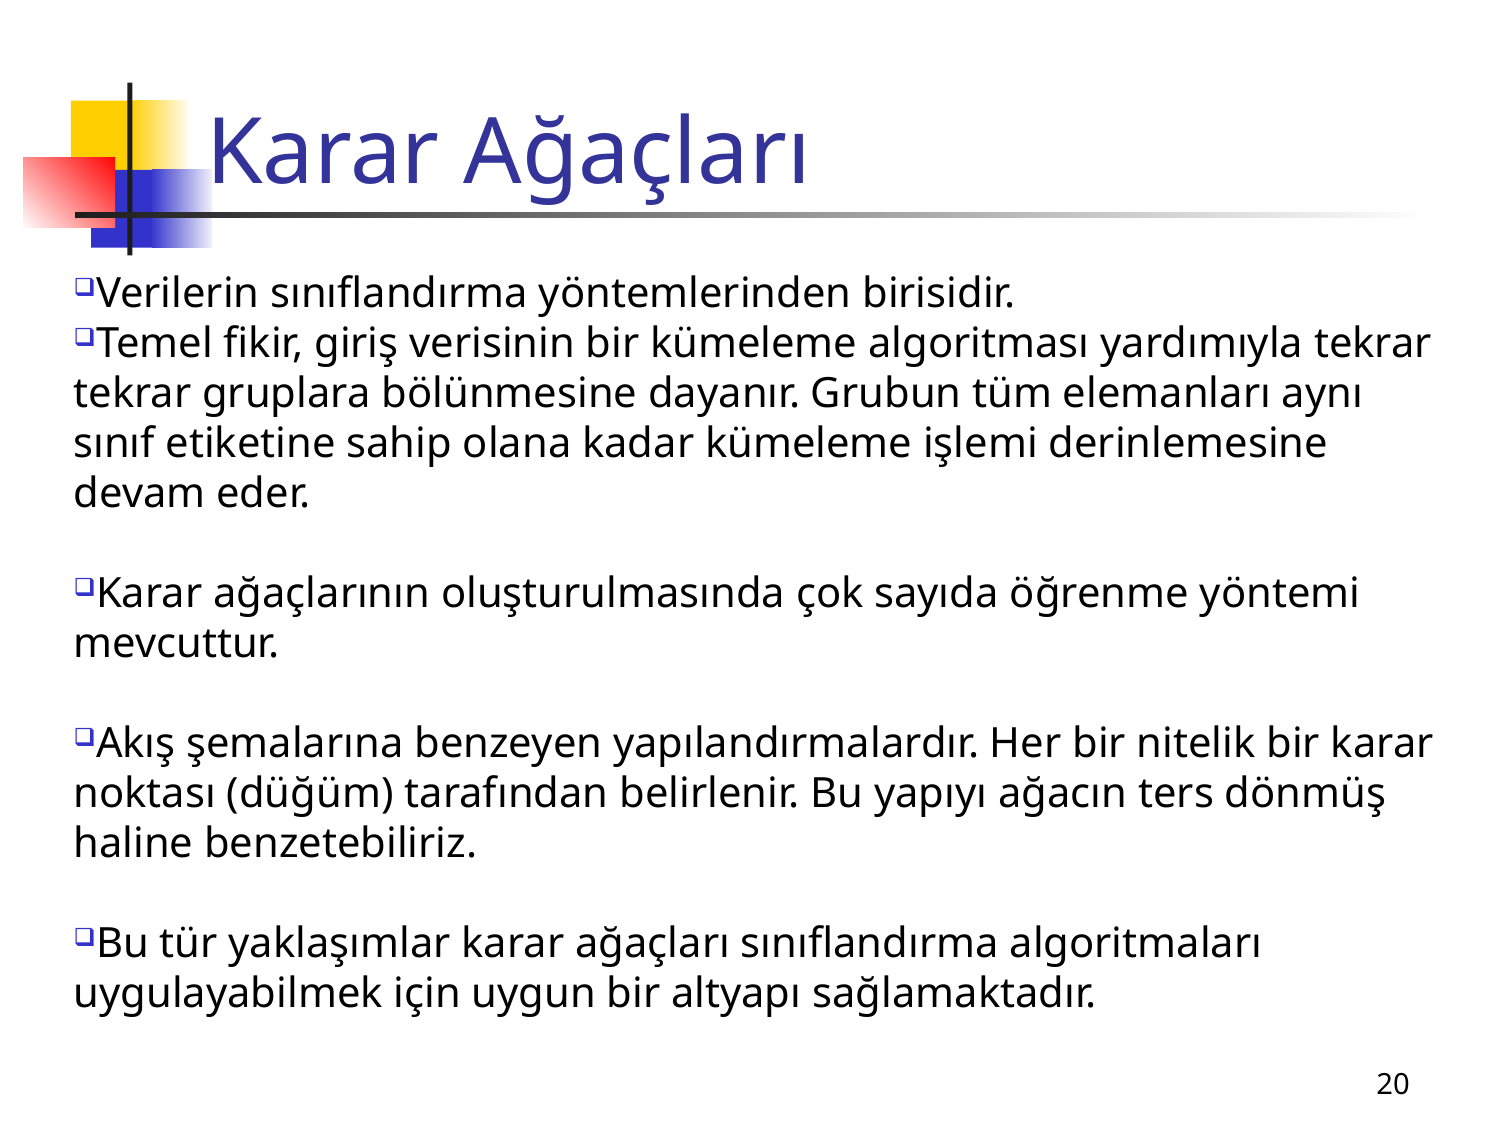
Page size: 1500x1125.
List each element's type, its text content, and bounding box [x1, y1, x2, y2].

title Karar Ağaçları [190, 21, 1470, 210]
slide_number 20 [1112, 1091, 1426, 1113]
list Verilerin sınıflandırma yöntemlerinden birisidir. Temel fikir, giriş verisinin bir kümeleme algoritması yardımıyla tekrar tekrar gruplara bölünmesine dayanır. Grubun tüm elemanları aynı sınıf etiketine sahip olana kadar kümeleme işlemi derinlemesine devam eder. Karar ağaçlarının oluşturulmasında çok sayıda öğrenme yöntemi mevcuttur. Akış şemalarına benzeyen yapılandırmalardır. Her bir nitelik bir karar noktası (düğüm) tarafından belirlenir. Bu yapıyı ağacın ters dönmüş haline benzetebiliriz. Bu tür yaklaşımlar karar ağaçları sınıflandırma algoritmaları uygulayabilmek için uygun bir altyapı sağlamaktadır. [58, 257, 1466, 1091]
